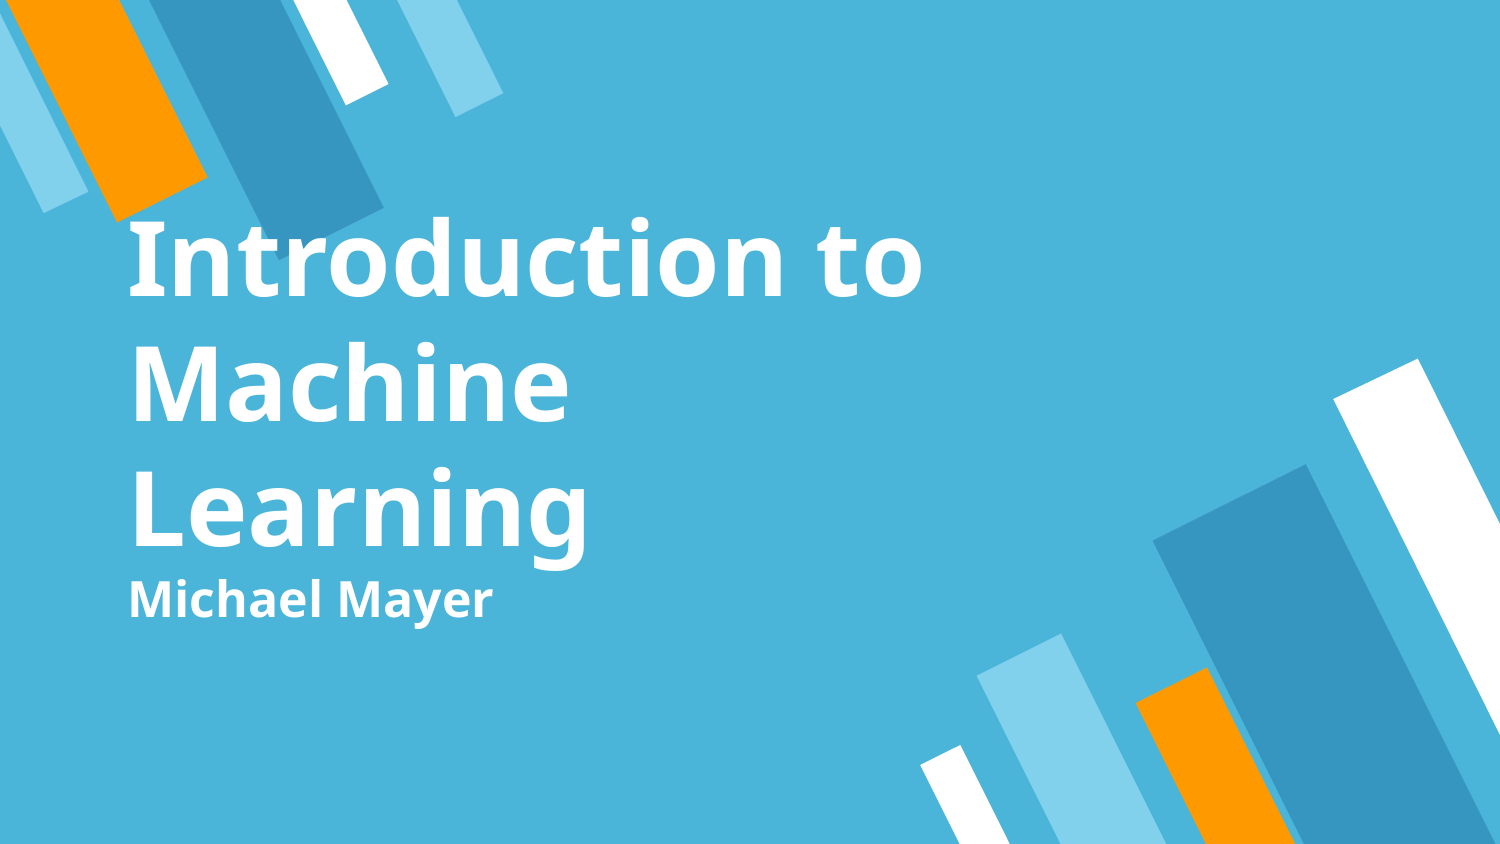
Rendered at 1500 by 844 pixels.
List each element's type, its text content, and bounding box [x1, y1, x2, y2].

title Introduction to Machine Learning Michael Mayer [112, 451, 1043, 642]
